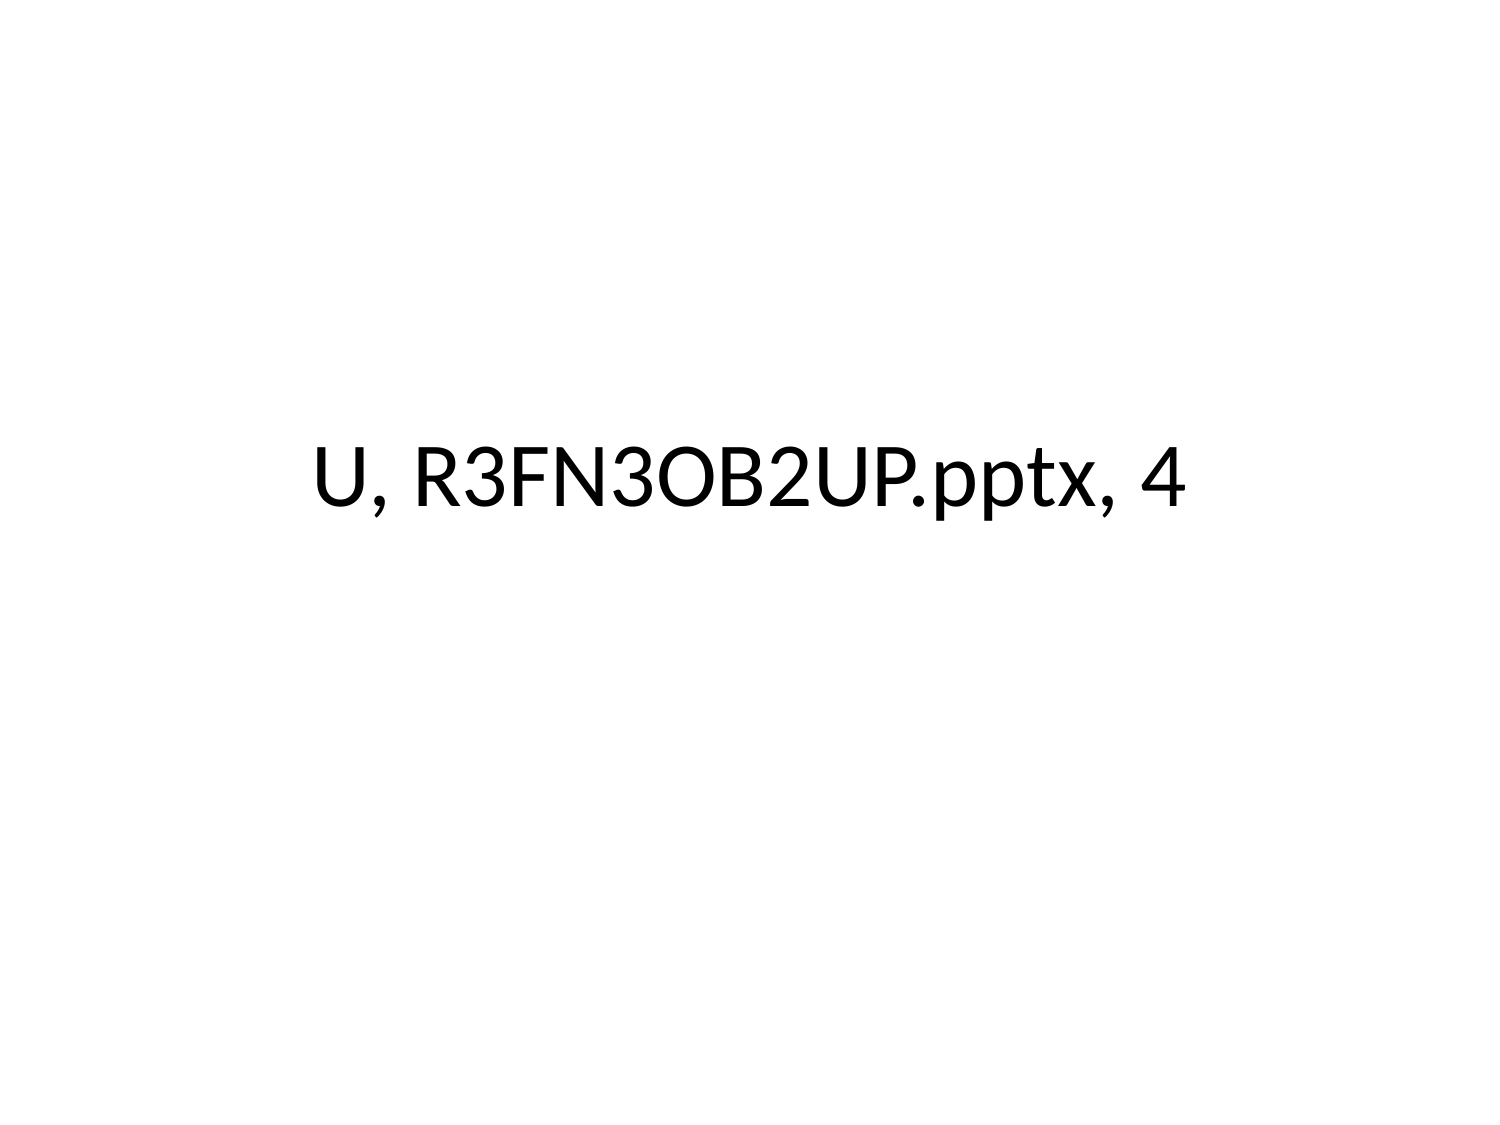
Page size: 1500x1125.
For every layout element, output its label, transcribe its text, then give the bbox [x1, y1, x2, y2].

title U, R3FN3OB2UP.pptx, 4 [112, 349, 1388, 591]
